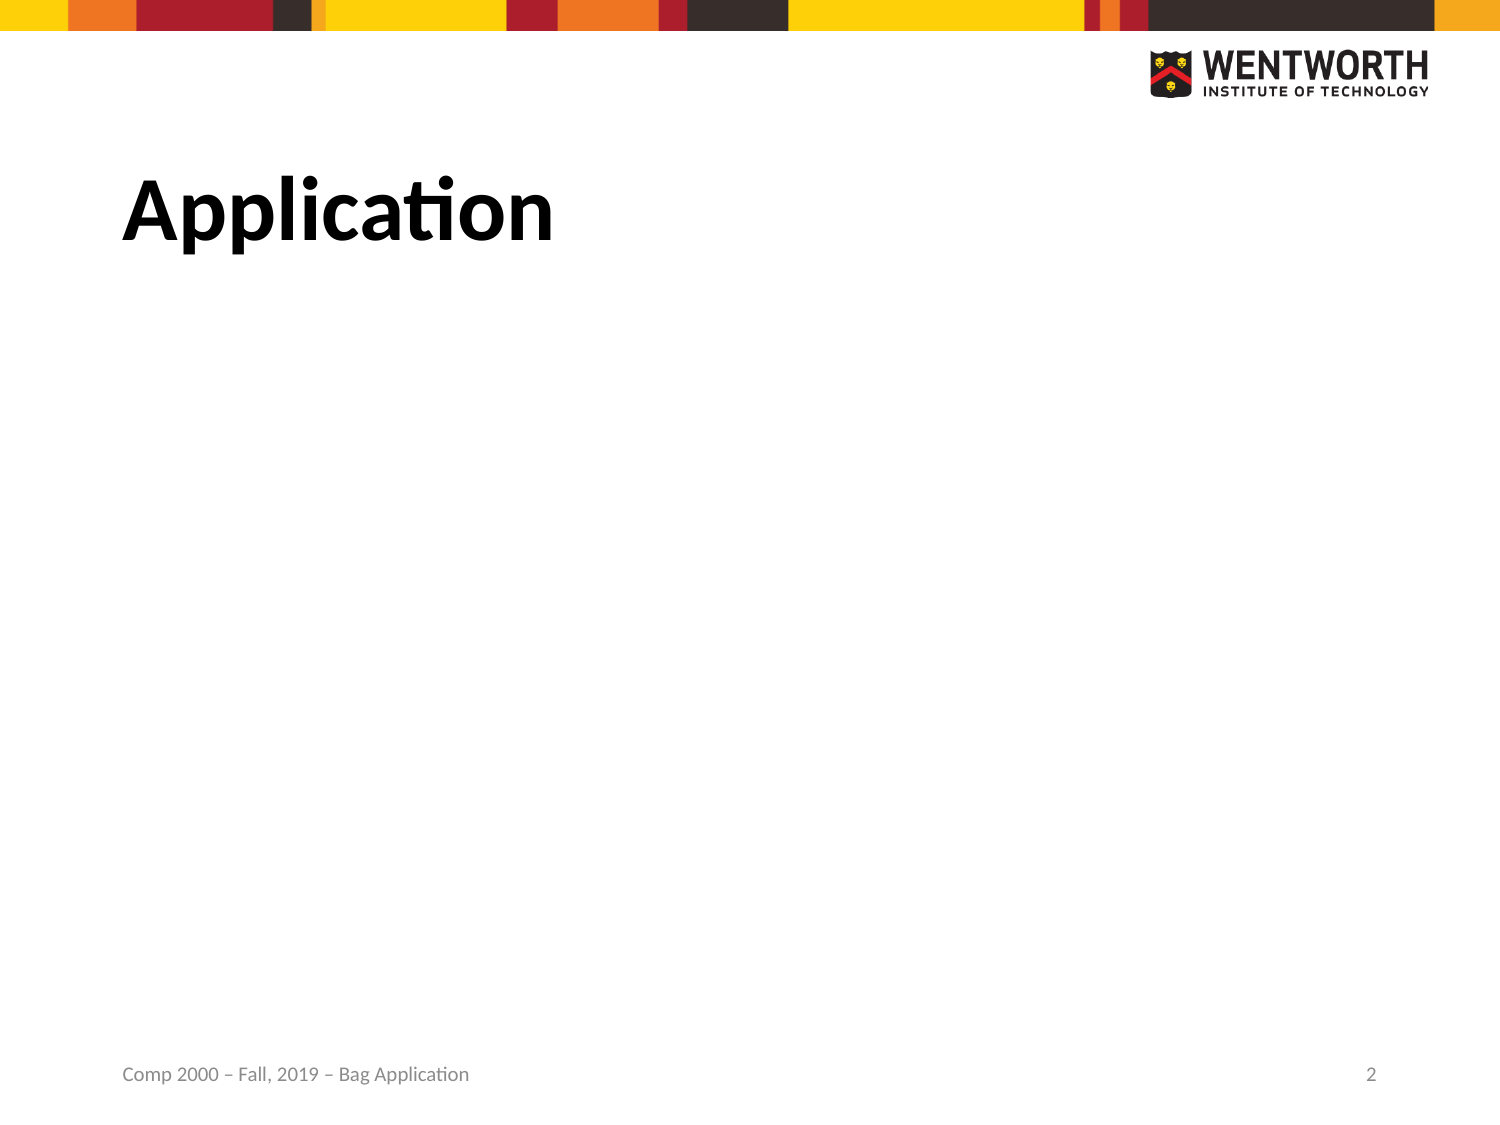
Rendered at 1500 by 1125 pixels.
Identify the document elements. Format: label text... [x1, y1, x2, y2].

slide_number 2 [1168, 1042, 1392, 1103]
title Application [107, 130, 1392, 278]
footer Comp 2000 – Fall, 2019 – Bag Application [107, 1042, 614, 1103]
